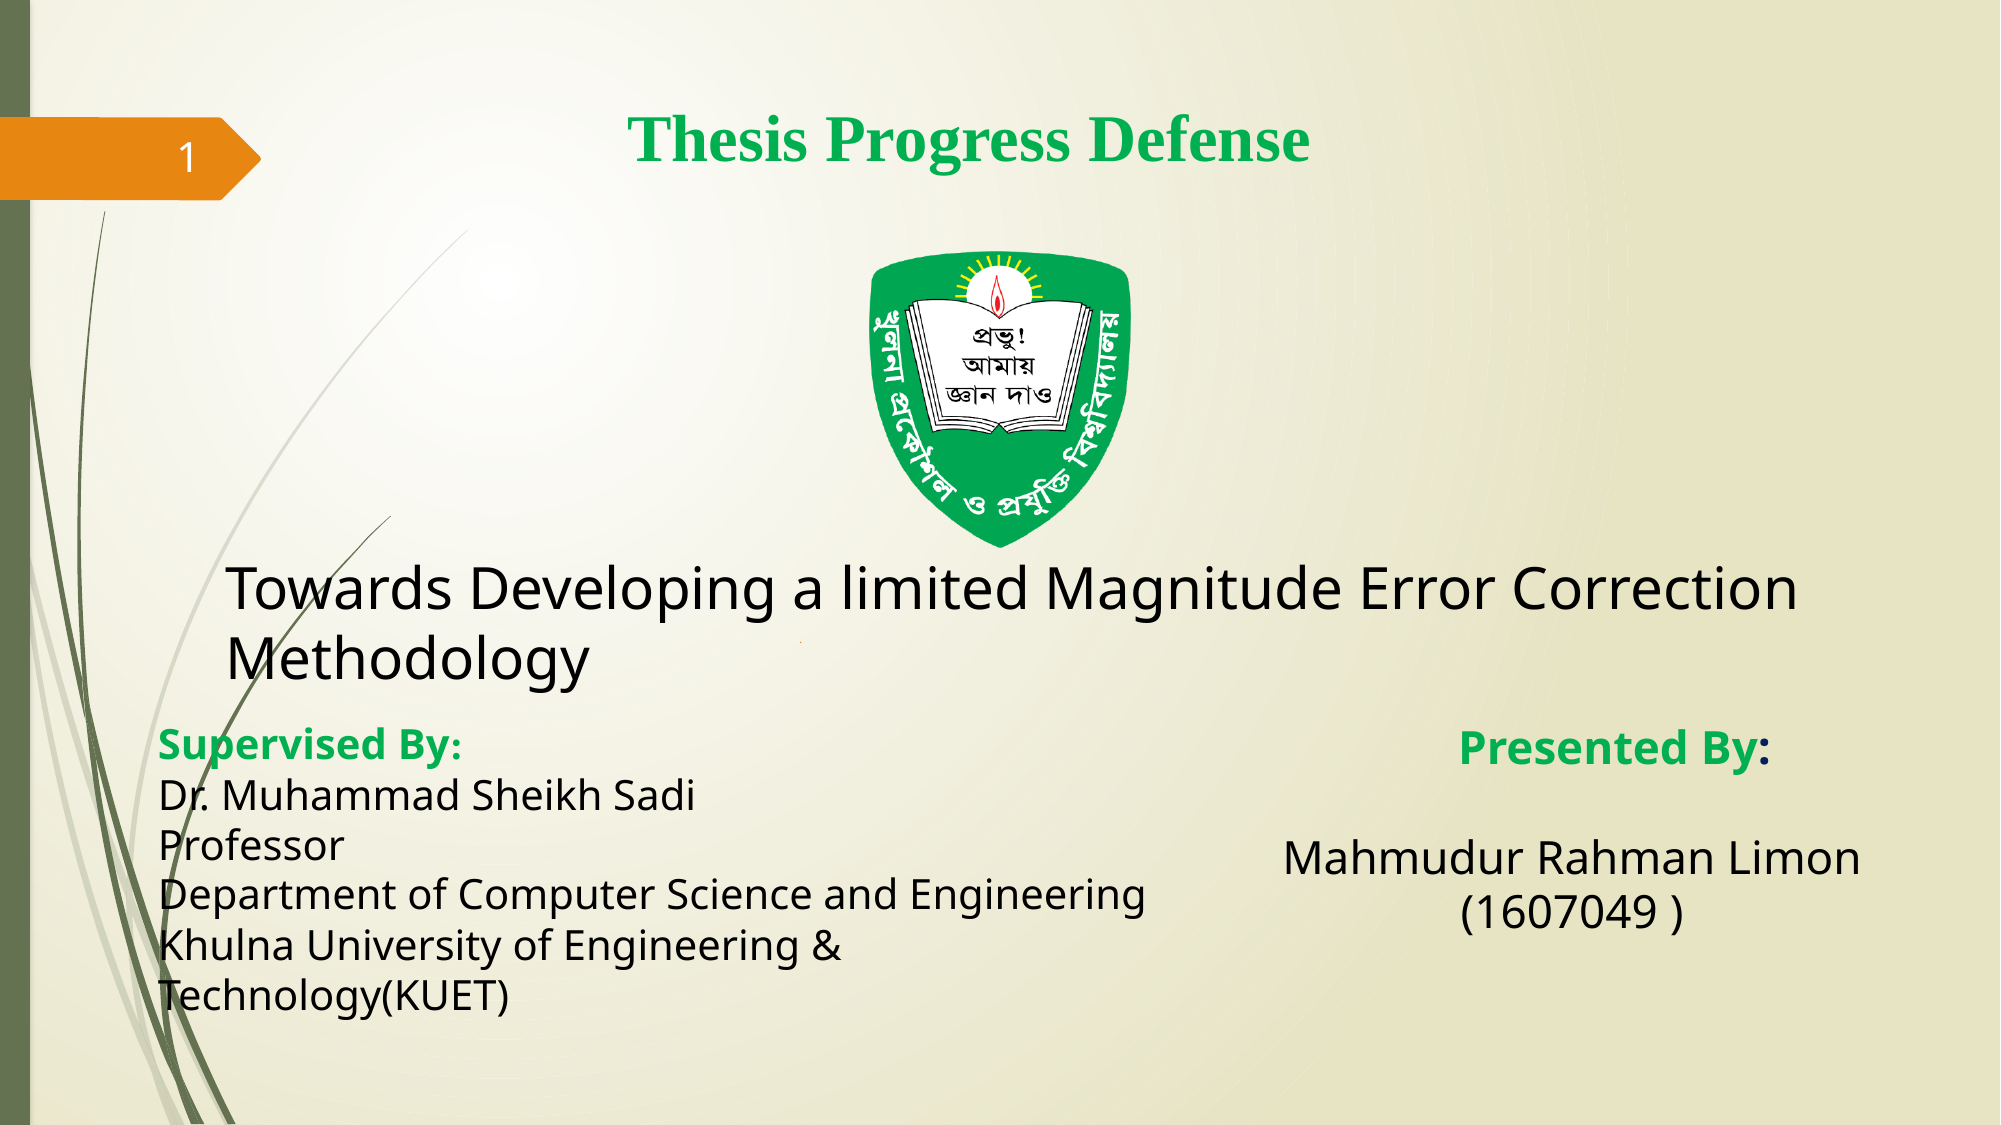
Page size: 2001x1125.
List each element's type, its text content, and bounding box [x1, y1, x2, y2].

picture [869, 251, 1131, 549]
text_box [183, 487, 1953, 751]
text_box Supervised By: Dr. Muhammad Sheikh Sadi Professor Department of Computer Science and Engineering Khulna University of Engineering & Technology(KUET) [143, 710, 1180, 1026]
text_box Thesis Progress Defense [0, 87, 1970, 262]
text_box Towards Developing a limited Magnitude Error Correction Methodology [210, 543, 1919, 699]
slide_number 1 [87, 129, 216, 190]
text_box Presented By: Mahmudur Rahman Limon (1607049 ) [1191, 710, 1954, 946]
